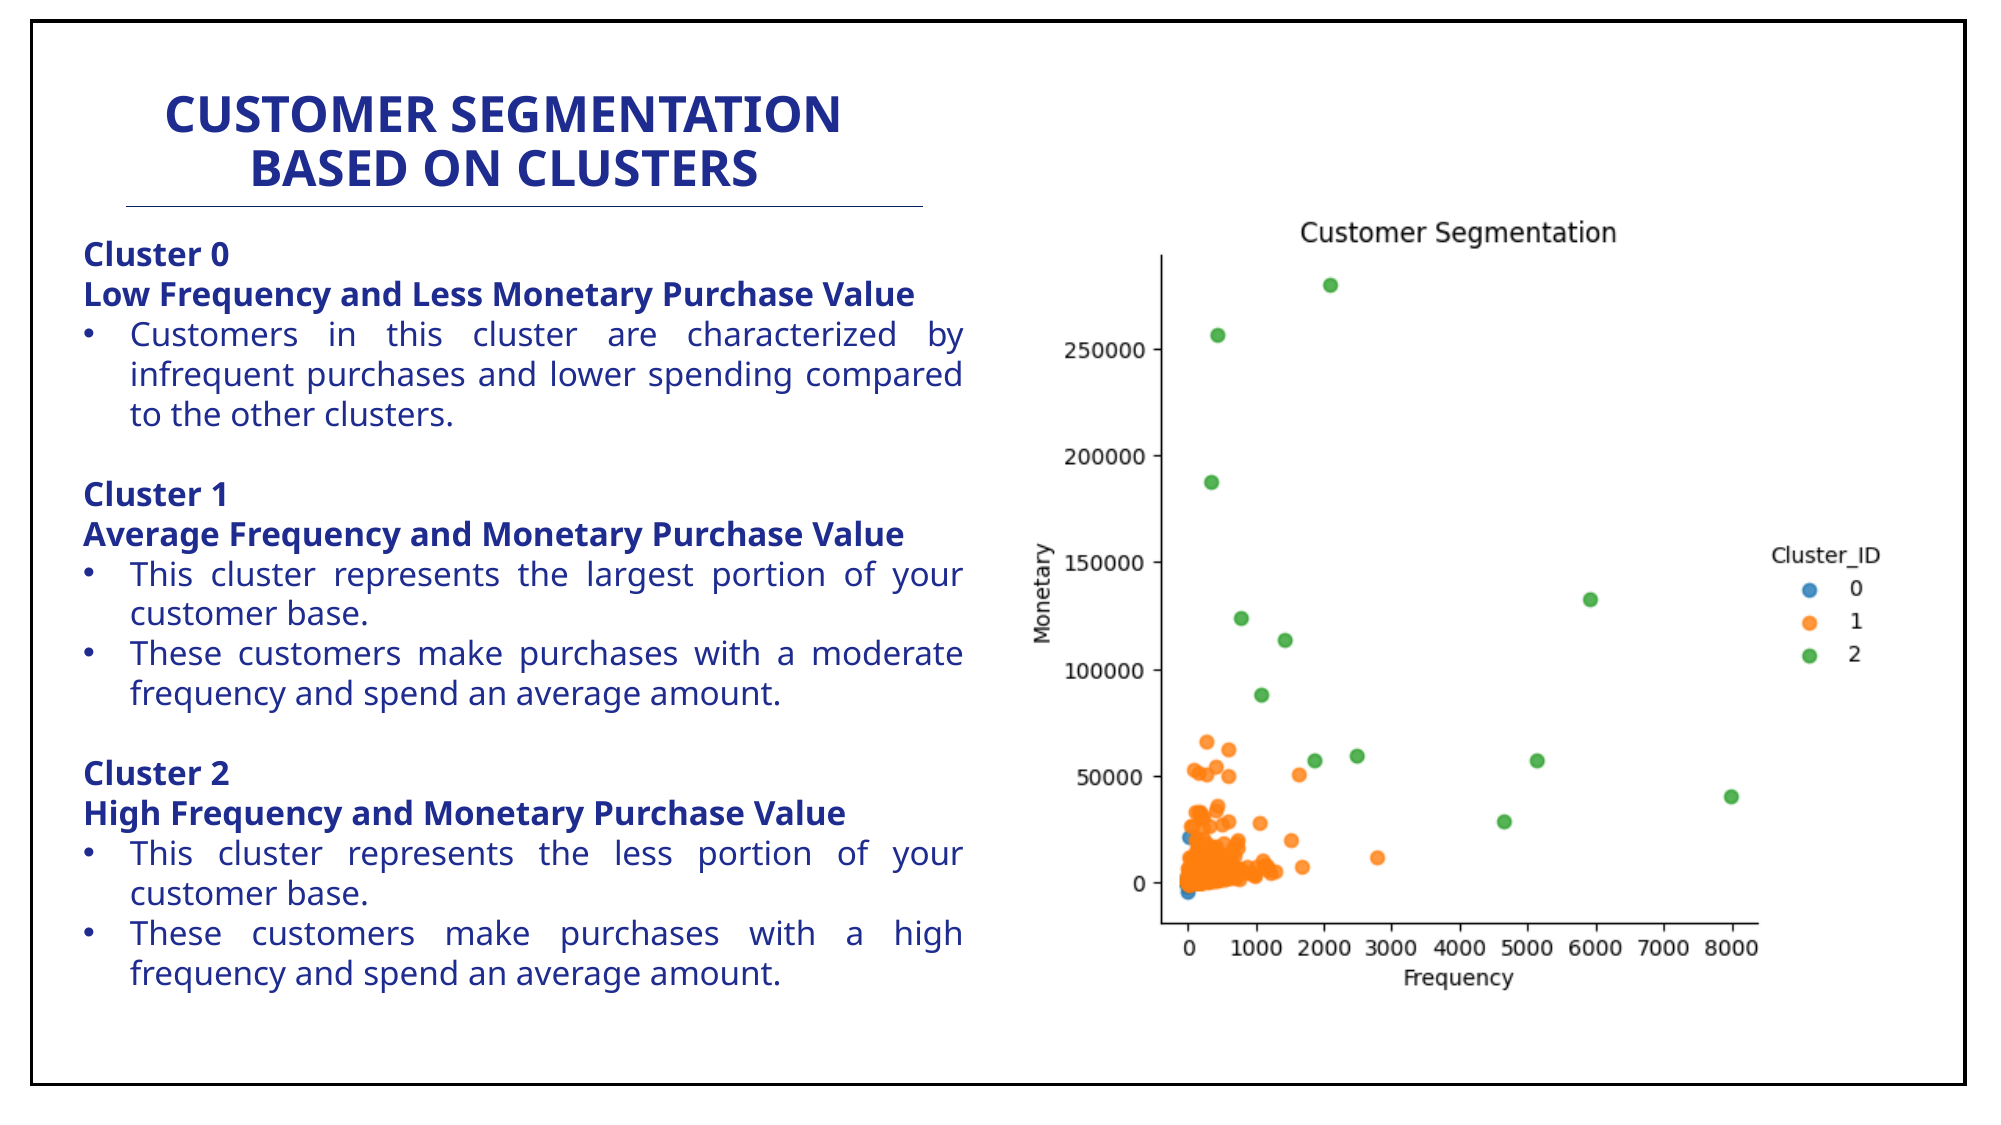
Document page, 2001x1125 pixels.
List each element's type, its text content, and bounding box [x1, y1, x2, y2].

text_box Cluster 0 Low Frequency and Less Monetary Purchase Value Customers in this cluster are characterized by infrequent purchases and lower spending compared to the other clusters. Cluster 1 Average Frequency and Monetary Purchase Value This cluster represents the largest portion of your customer base. These customers make purchases with a moderate frequency and spend an average amount. Cluster 2 High Frequency and Monetary Purchase Value This cluster represents the less portion of your customer base. These customers make purchases with a high frequency and spend an average amount. [68, 225, 981, 1125]
text_box [30, 20, 1966, 1086]
picture [1017, 205, 1900, 1006]
title CUSTOMER SEGMENTATION BASED ON CLUSTERS [100, 48, 908, 206]
